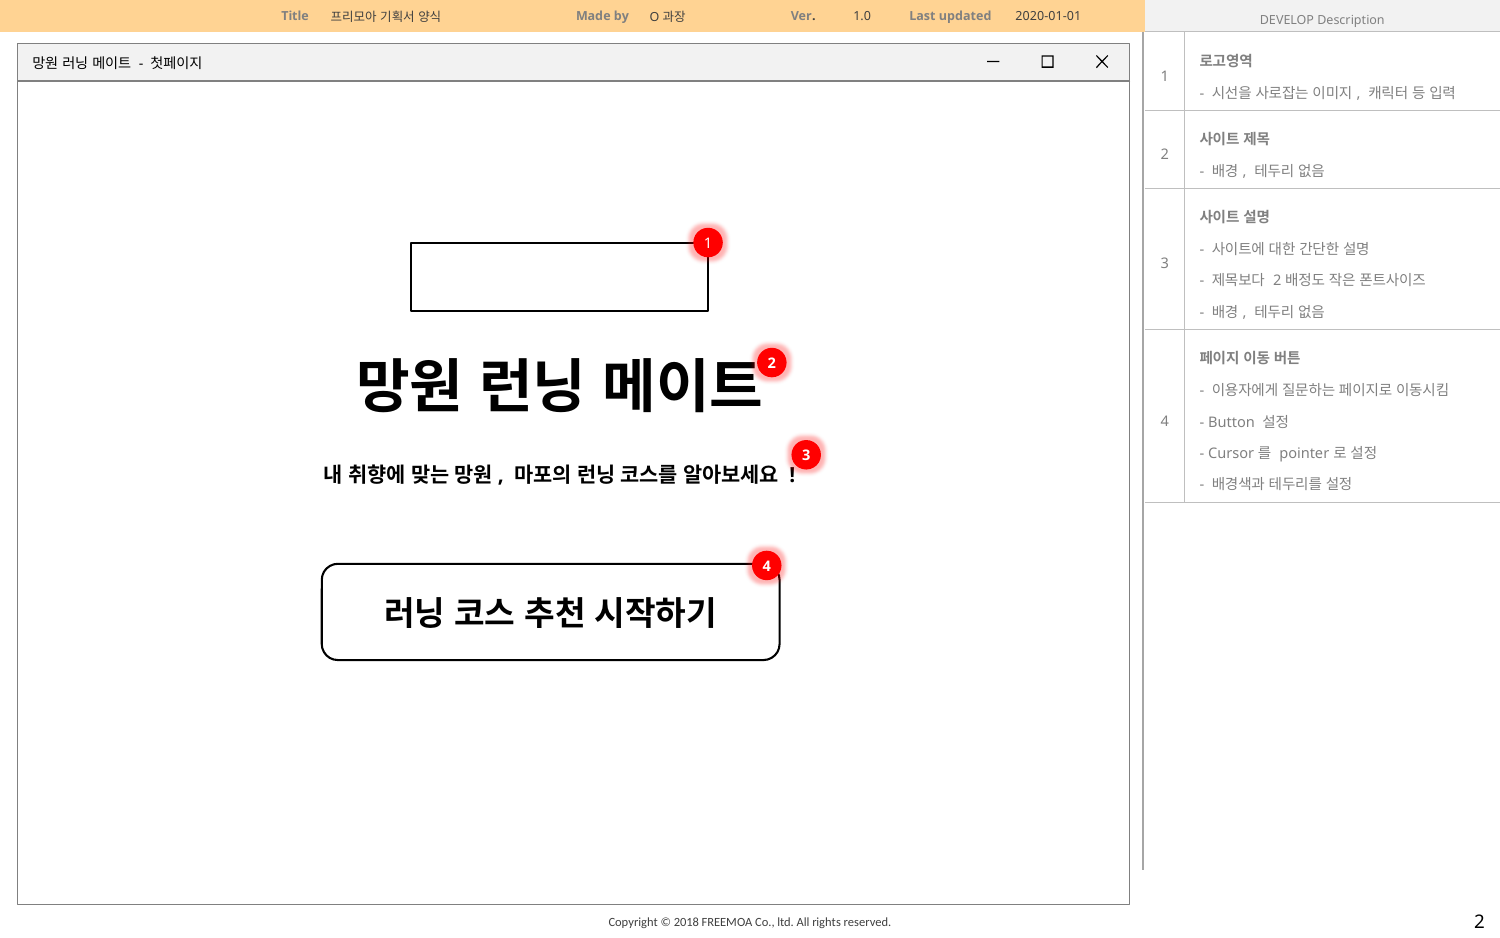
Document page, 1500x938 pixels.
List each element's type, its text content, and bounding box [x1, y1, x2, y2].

table_cell 사이트 설명 - 사이트에 대한 간단한 설명 - 제목보다 2배정도 작은 폰트사이즈 - 배경, 테두리 없음 [1185, 189, 1500, 329]
table_header DEVELOP Description [1145, 0, 1500, 31]
table_cell 4 [1145, 330, 1184, 502]
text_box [774, 438, 839, 472]
table_cell 1 [1145, 32, 1184, 110]
table_cell 사이트 제목 - 배경, 테두리 없음 [1185, 111, 1500, 188]
table_cell 로고영역 - 시선을 사로잡는 이미지, 캐릭터 등 입력 [1185, 32, 1500, 110]
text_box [734, 548, 799, 583]
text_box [739, 345, 804, 380]
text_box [675, 225, 741, 260]
table_cell 2 [1145, 111, 1184, 188]
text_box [17, 43, 1131, 80]
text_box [17, 86, 1131, 905]
table_cell 페이지 이동 버튼 - 이용자에게 질문하는 페이지로 이동시킴 - Button 설정 - Cursor를 pointer로 설정 - 배경색과 테두리를 설정 [1185, 330, 1500, 502]
table_cell 3 [1145, 189, 1184, 329]
